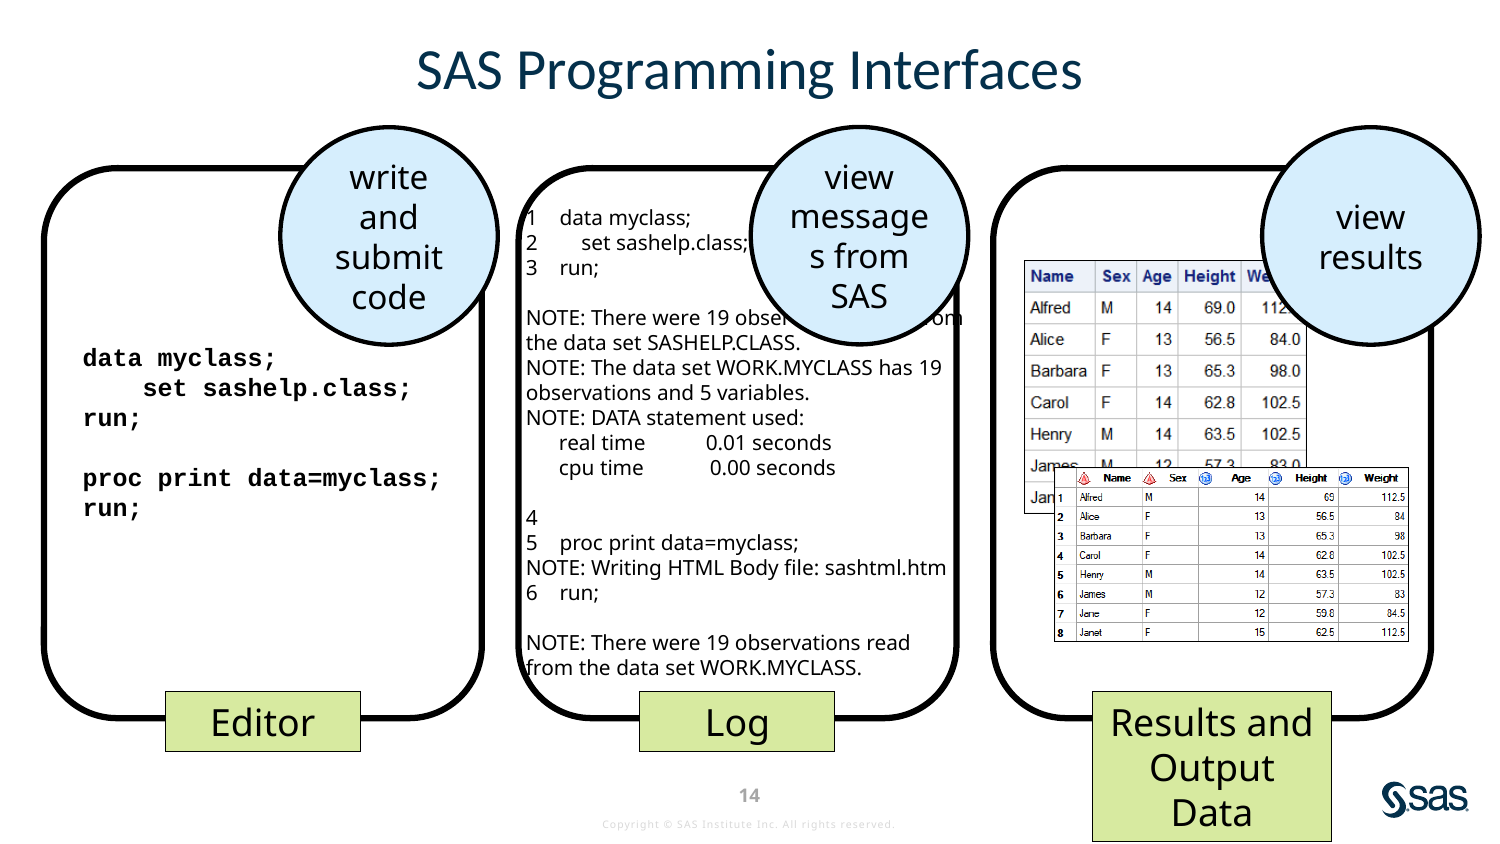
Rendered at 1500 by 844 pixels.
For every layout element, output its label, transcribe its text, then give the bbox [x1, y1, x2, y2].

text_box write and submit code [278, 125, 500, 347]
text_box 1 data myclass; 2 set sashelp.class; 3 run; NOTE: There were 19 observations read from the data set SASHELP.CLASS. NOTE: The data set WORK.MYCLASS has 19 observations and 5 variables. NOTE: DATA statement used: real time 0.01 seconds cpu time 0.00 seconds 4 5 proc print data=myclass; NOTE: Writing HTML Body file: sashtml.htm 6 run; NOTE: There were 19 observations read from the data set WORK.MYCLASS. [511, 197, 964, 680]
text_box [530, 165, 772, 197]
text_box [41, 165, 484, 721]
text_box Results and Output Data [1092, 691, 1332, 842]
text_box Log [639, 691, 835, 752]
text_box view messages from SAS [748, 124, 971, 347]
title SAS Programming Interfaces [102, 31, 1398, 107]
text_box Editor [165, 691, 361, 752]
text_box [524, 680, 950, 721]
text_box view results [1259, 125, 1482, 347]
text_box data myclass; set sashelp.class; run; proc print data=myclass; run; [67, 334, 458, 529]
text_box [990, 165, 1434, 721]
picture [1024, 259, 1409, 642]
